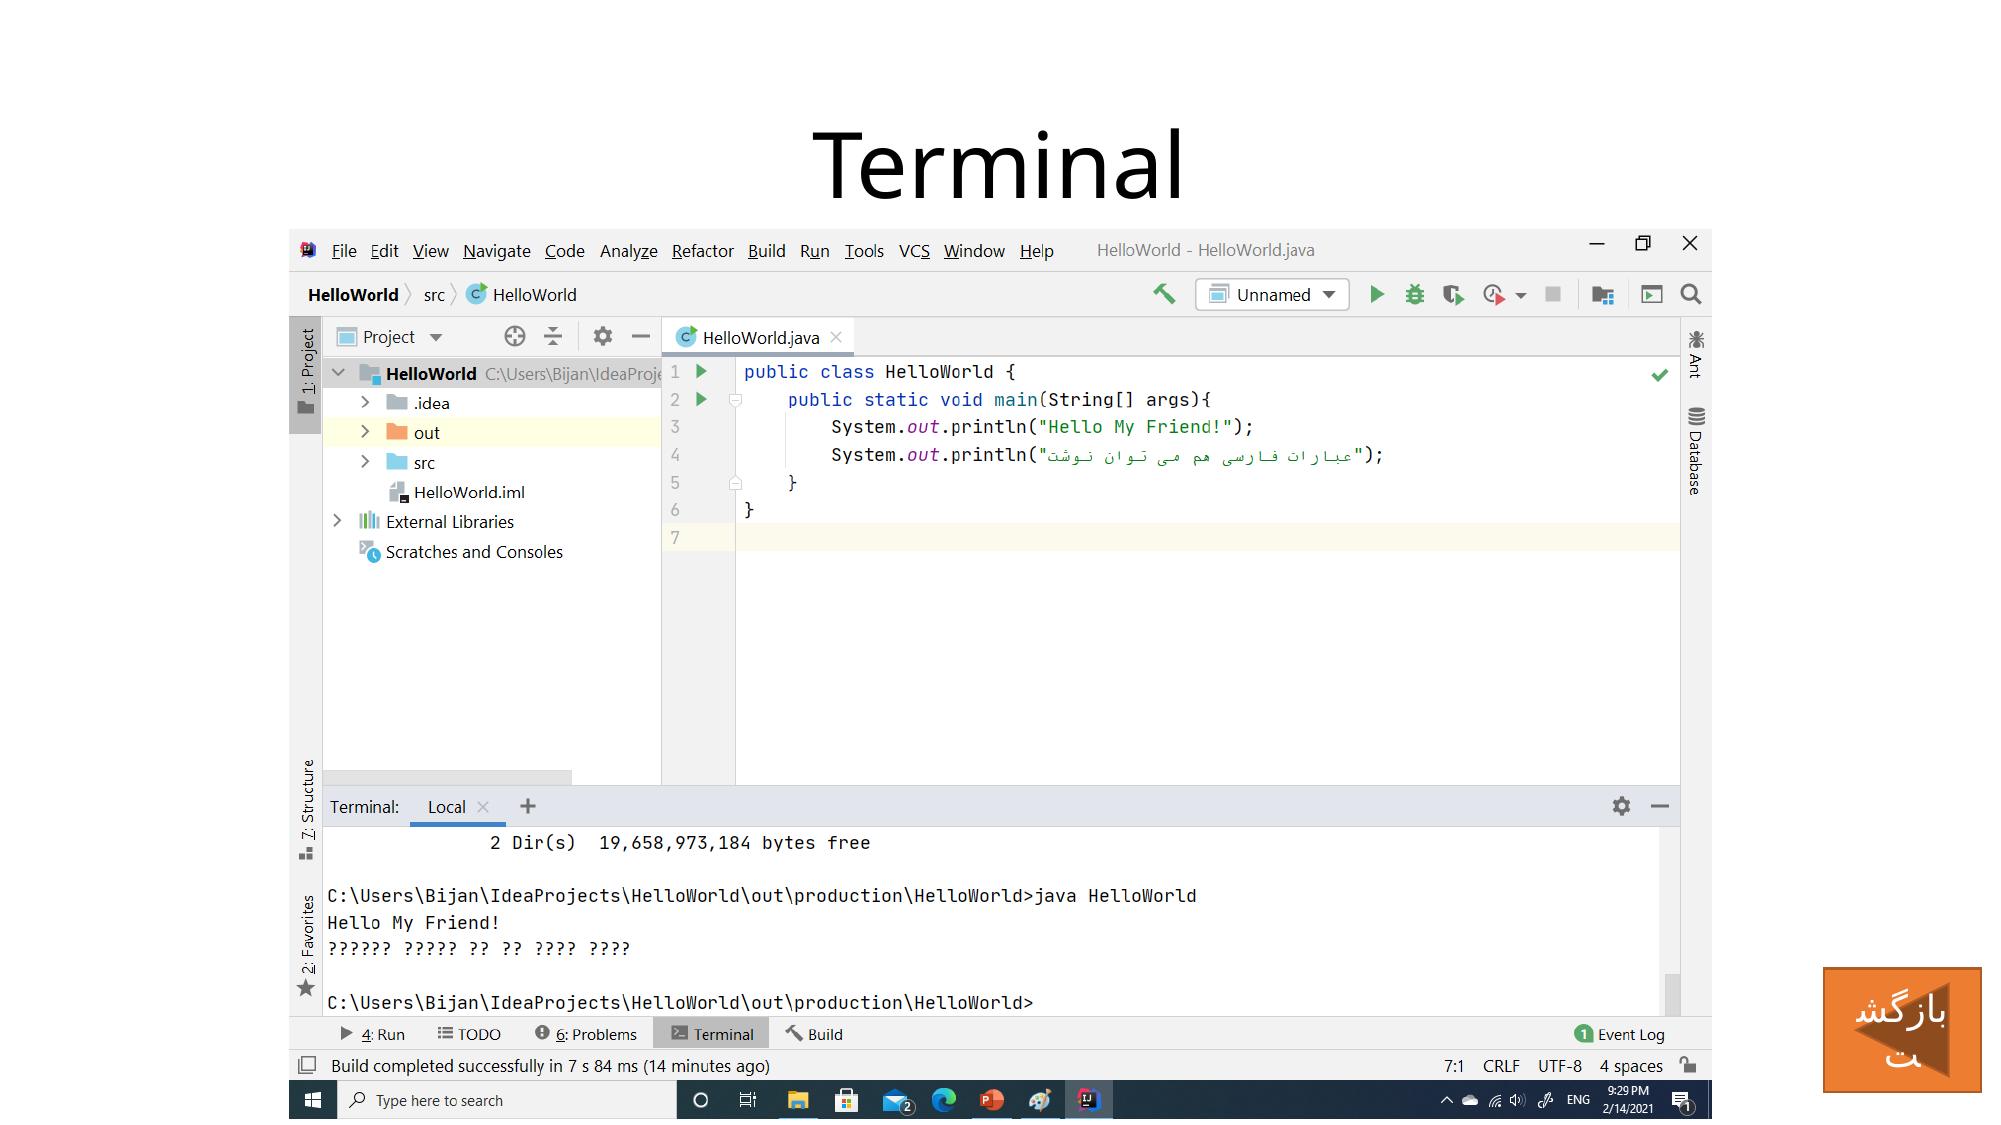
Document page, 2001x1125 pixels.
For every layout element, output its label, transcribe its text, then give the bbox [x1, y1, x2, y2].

text_box بازگشت [1823, 967, 1982, 1093]
title Terminal [137, 59, 1863, 278]
picture [289, 229, 1712, 1119]
